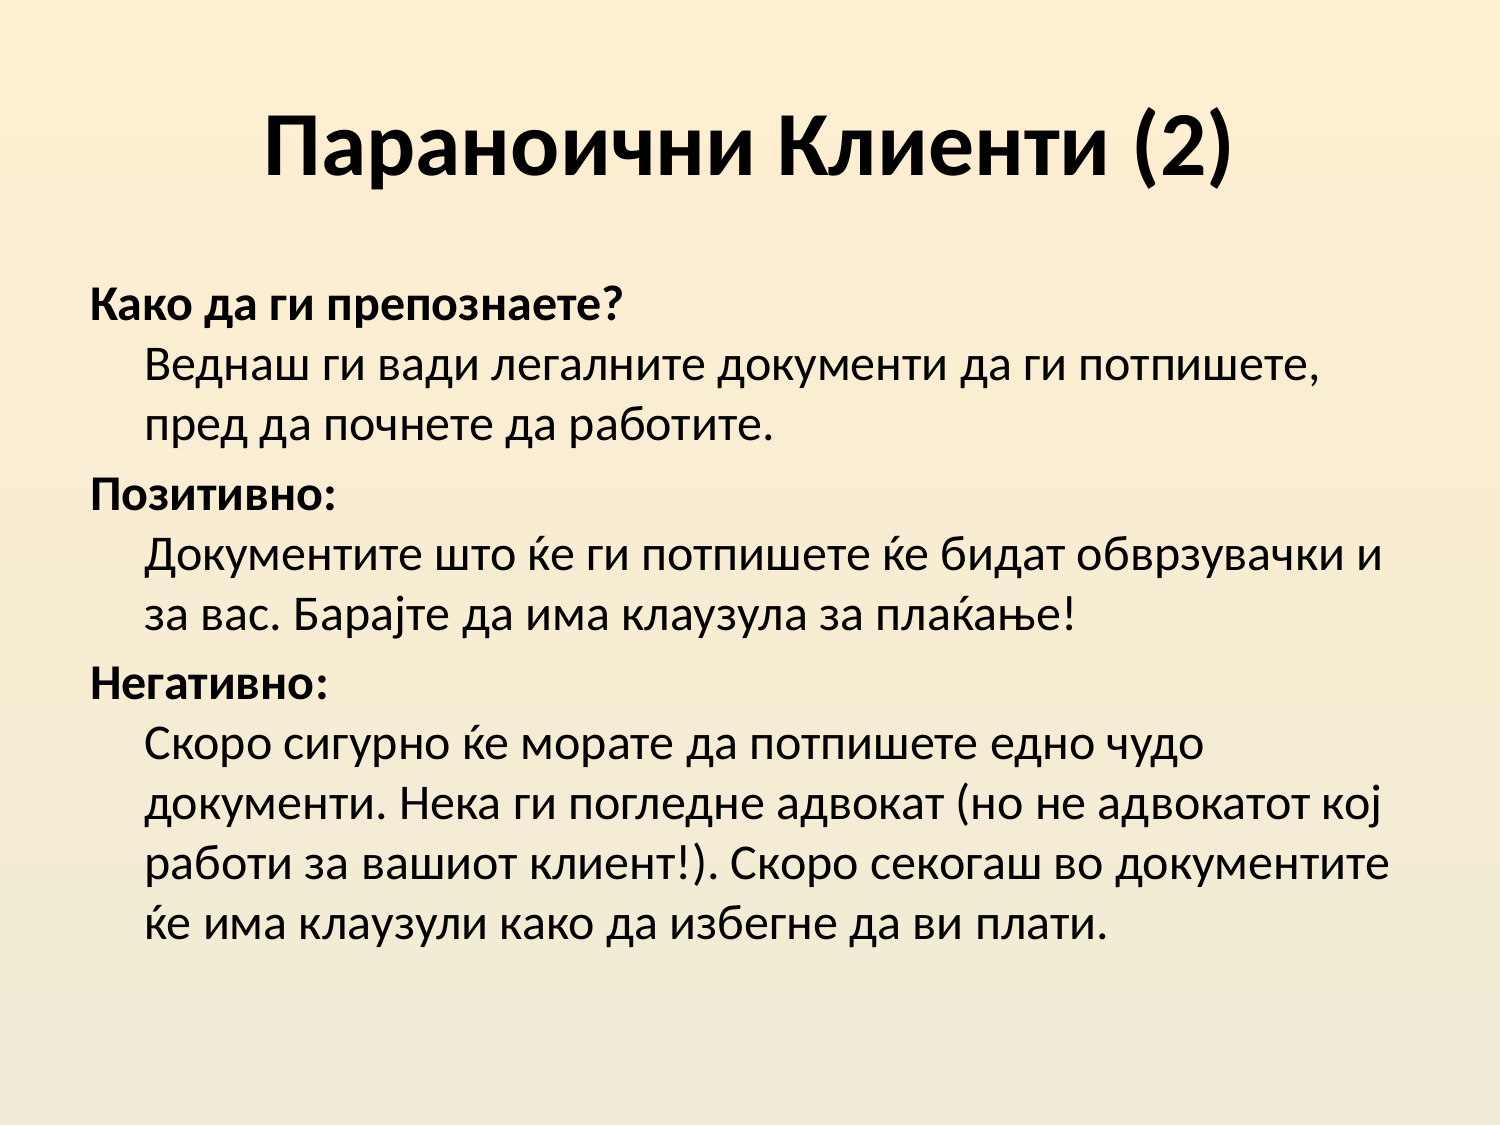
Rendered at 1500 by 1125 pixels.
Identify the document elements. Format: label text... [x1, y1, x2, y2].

title Параноични Клиенти (2) [75, 45, 1425, 233]
list Како да ги препознаете? Веднаш ги вади легалните документи да ги потпишете, пред да почнете да работите. Позитивно: Документите што ќе ги потпишете ќе бидат обврзувачки и за вас. Барајте да има клаузула за плаќање! Негативно: Скоро сигурно ќе морате да потпишете едно чудо документи. Нека ги погледне адвокат (но не адвокатот кој работи за вашиот клиент!). Скоро секогаш во документите ќе има клаузули како да избегне да ви плати. [75, 262, 1425, 1005]
